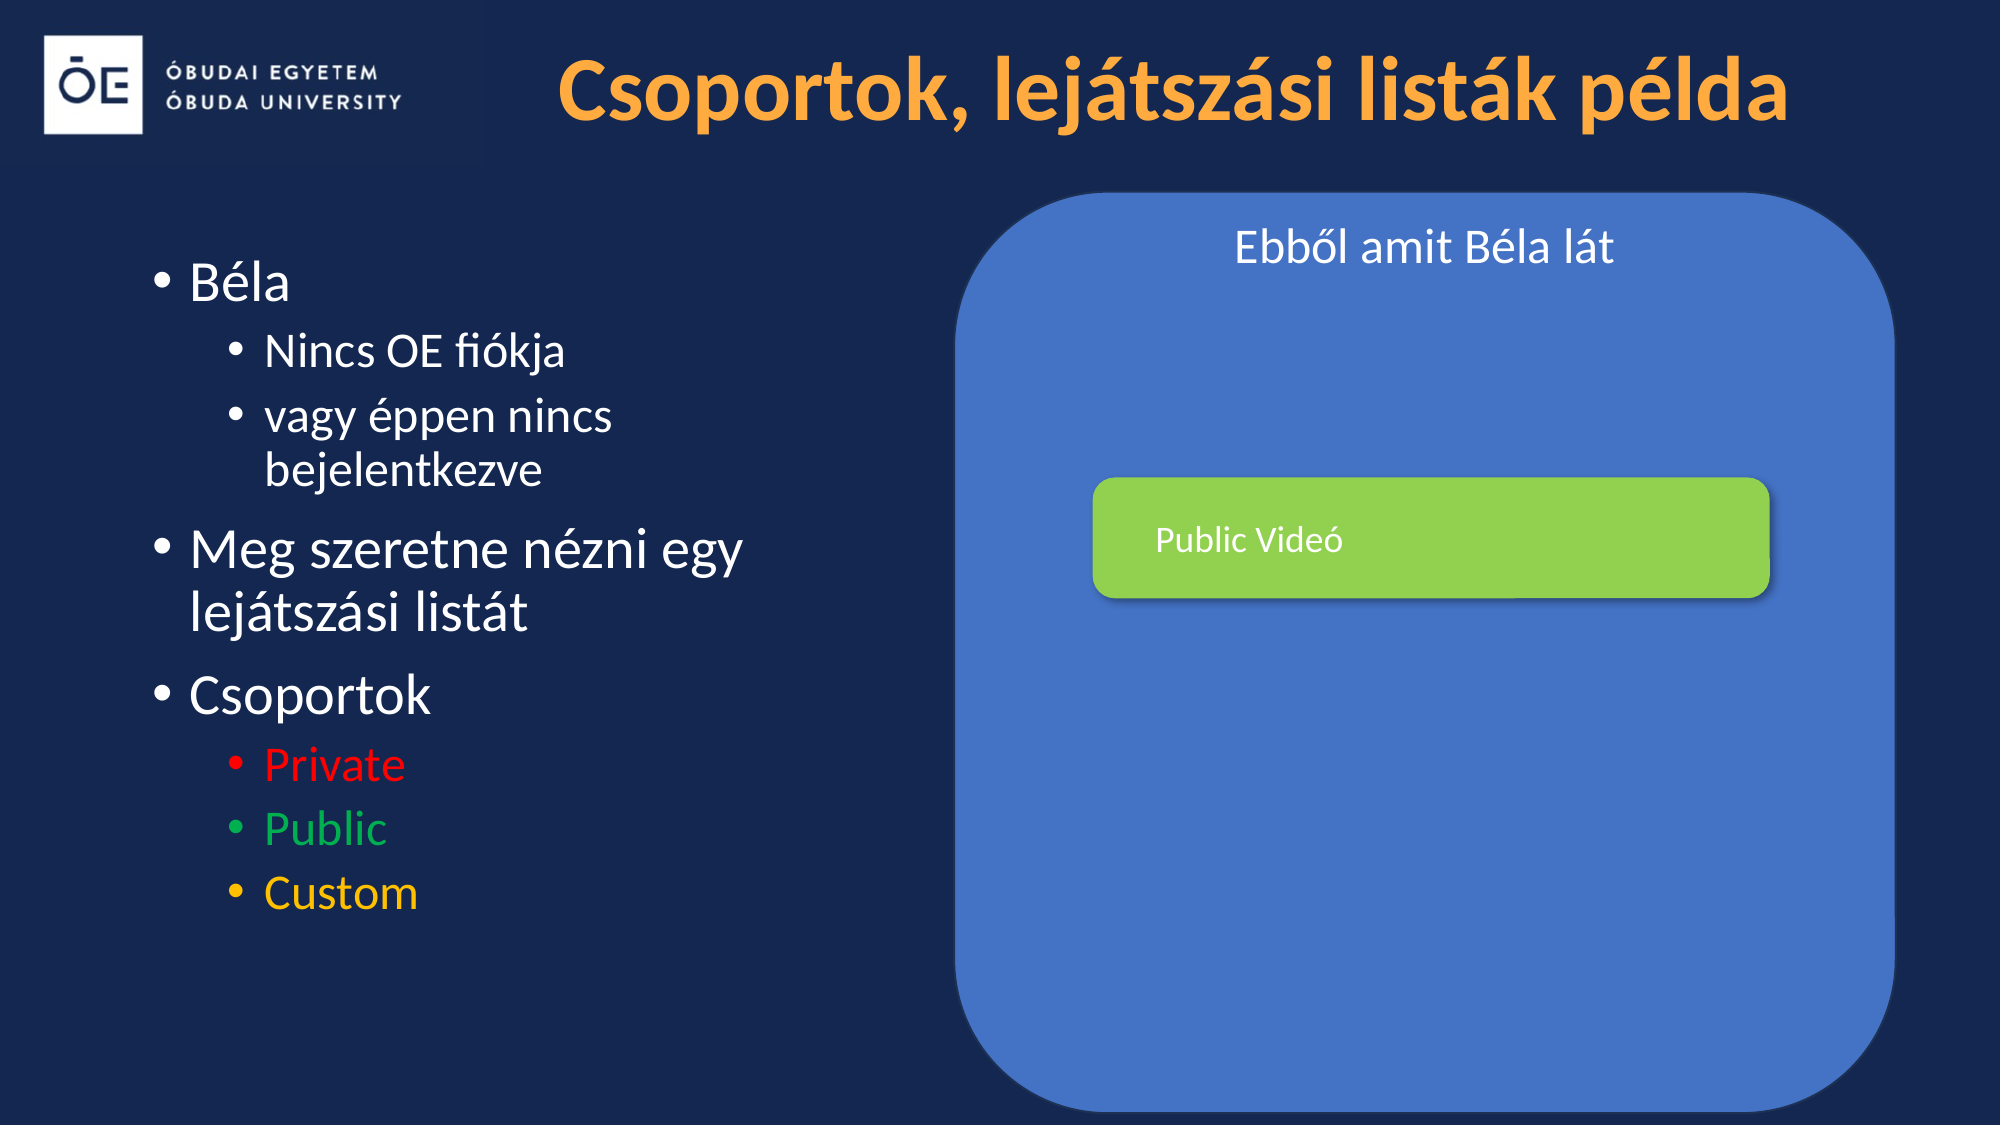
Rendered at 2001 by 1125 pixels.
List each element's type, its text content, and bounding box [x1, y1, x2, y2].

text_box Ebből amit Béla lát [1195, 205, 1655, 281]
picture [0, 0, 484, 166]
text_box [1095, 480, 1767, 596]
title Csoportok, lejátszási listák példa [543, 22, 1863, 160]
text_box [953, 190, 1897, 1115]
list Béla Nincs OE fiókja vagy éppen nincs bejelentkezve Meg szeretne nézni egy lejátszási listát Csoportok Private Public Custom [137, 243, 892, 1103]
